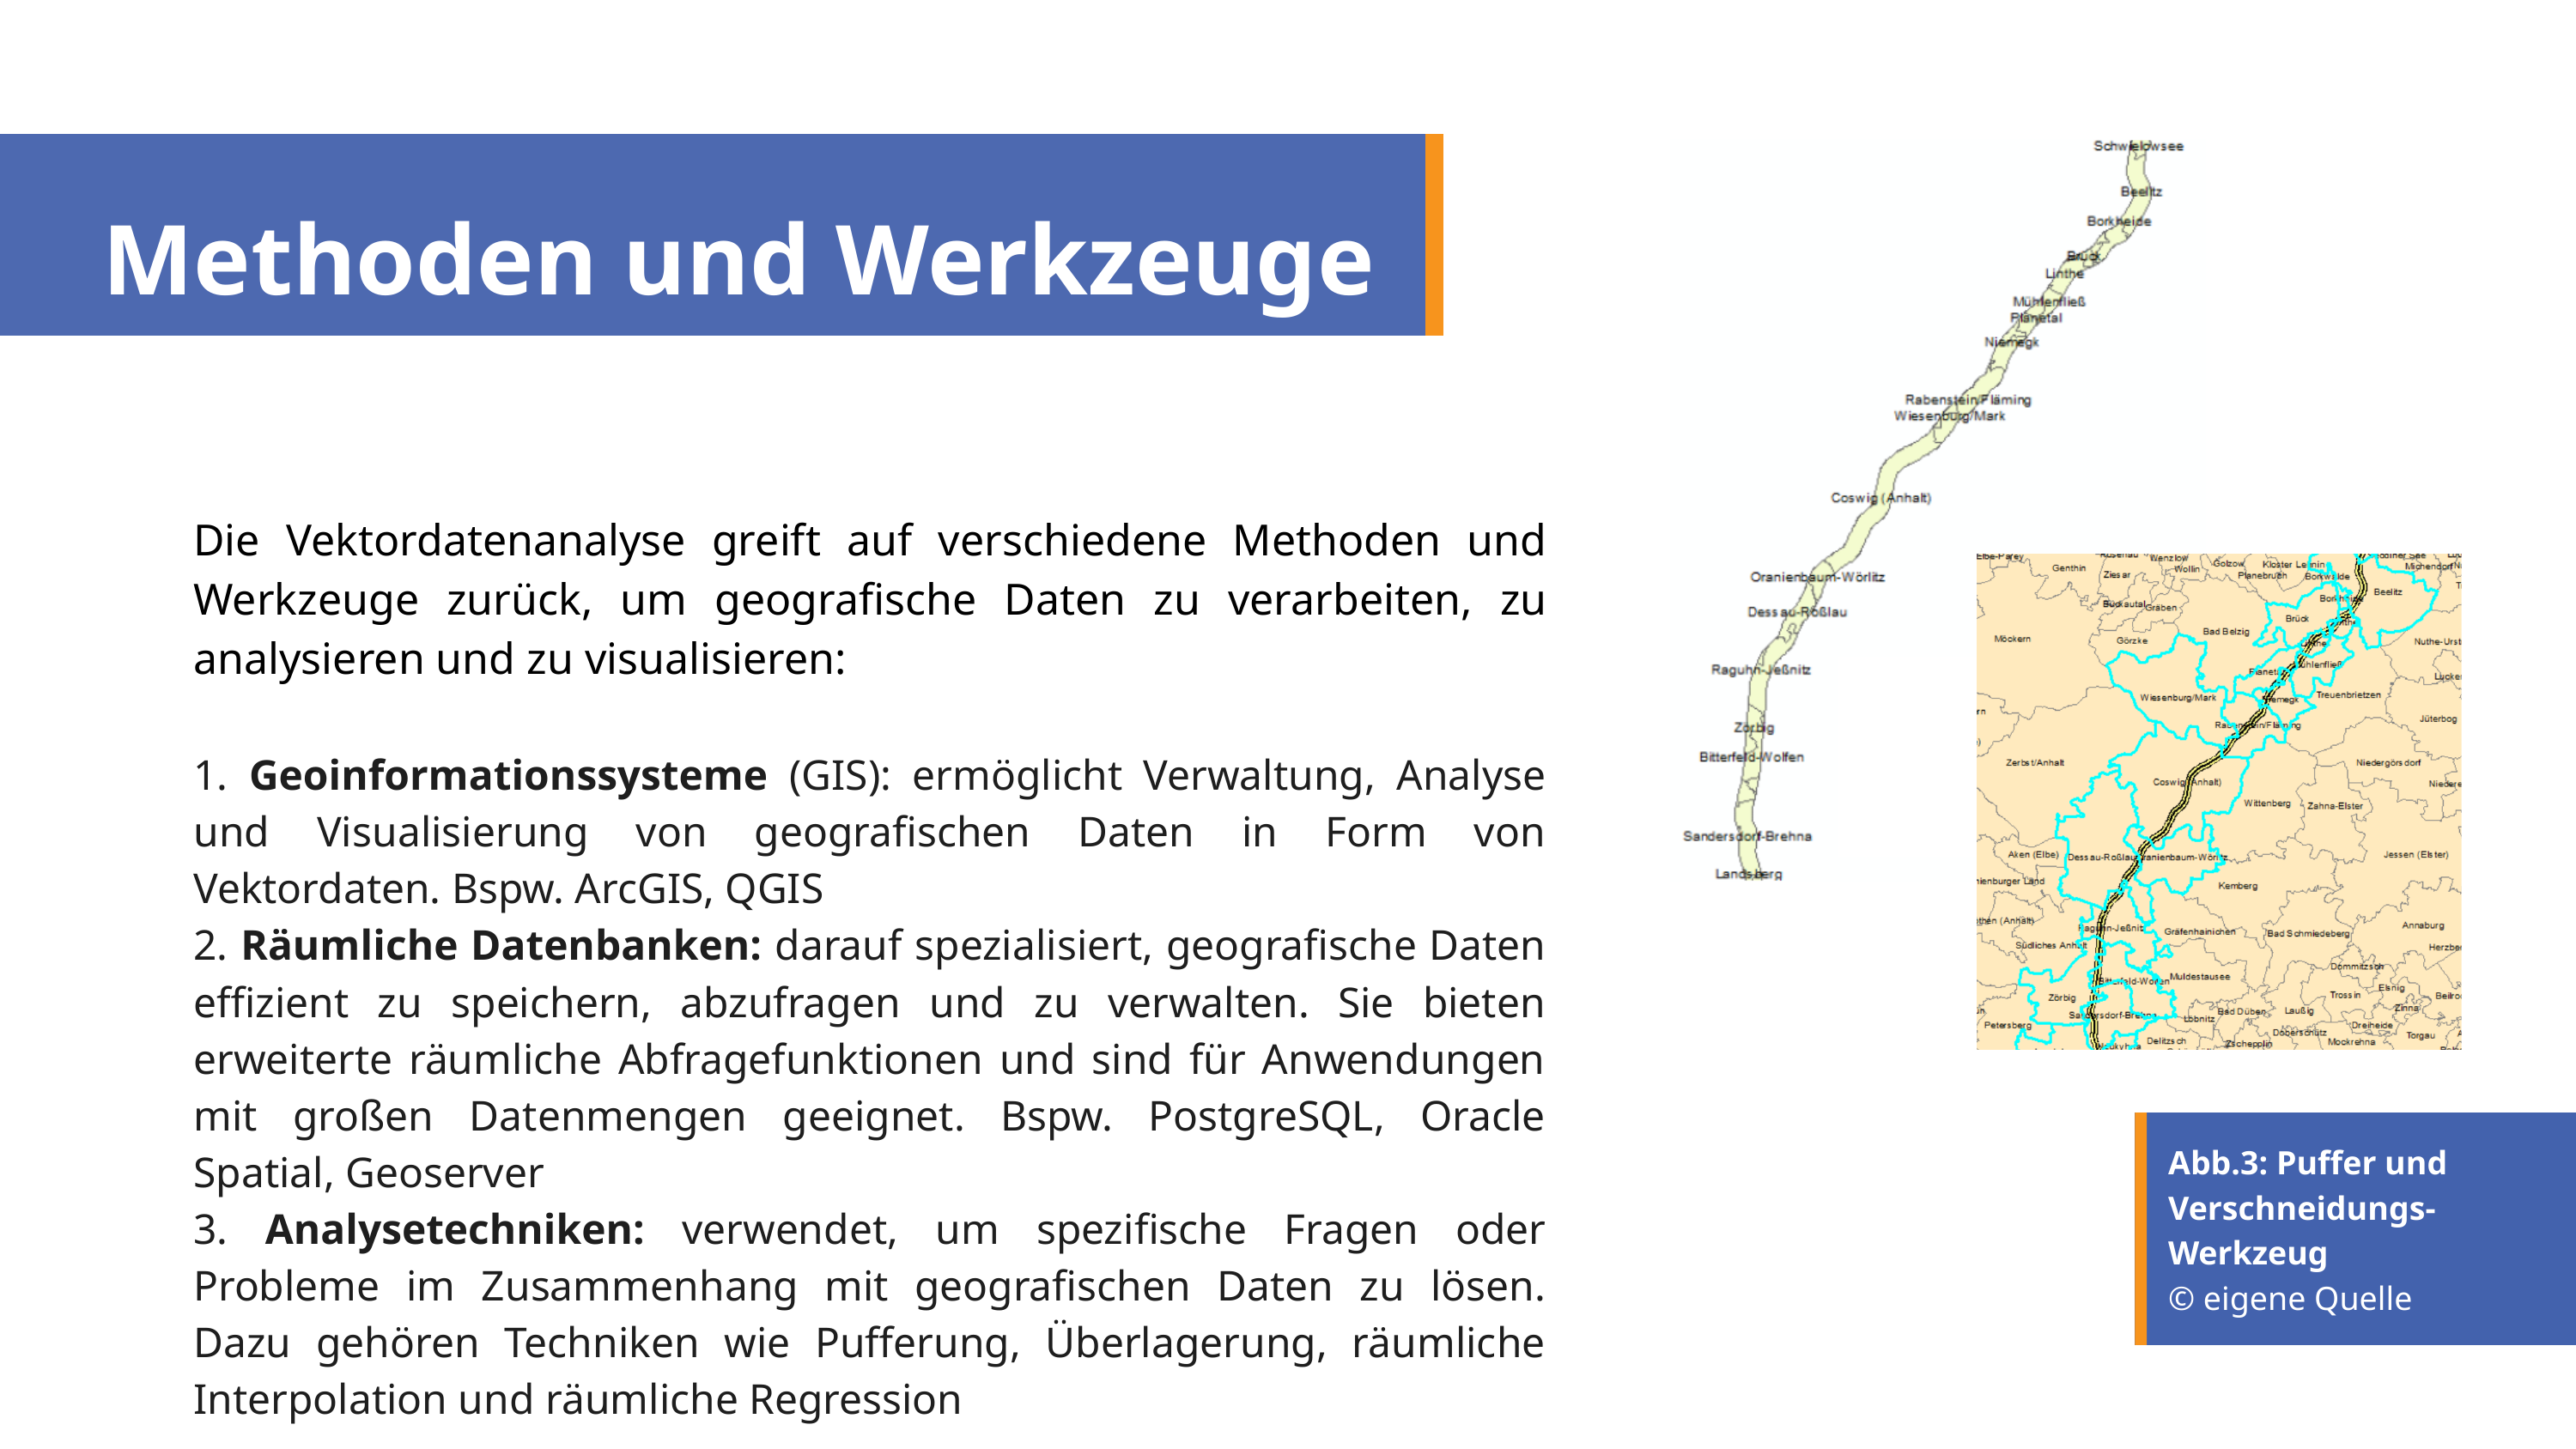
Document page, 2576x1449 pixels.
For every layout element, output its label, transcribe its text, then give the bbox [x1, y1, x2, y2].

picture [0, 133, 1443, 336]
picture [2132, 1113, 2576, 1345]
text_box Die Vektordatenanalyse greift auf verschiedene Methoden und Werkzeuge zurück, um geografische Daten zu verarbeiten, zu analysieren und zu visualisieren: 1. Geoinformationssysteme (GIS): ermöglicht Verwaltung, Analyse und Visualisierung von geografischen Daten in Form von Vektordaten. Bspw. ArcGIS, QGIS 2. Räumliche Datenbanken: darauf spezialisiert, geografische Daten effizient zu speichern, abzufragen und zu verwalten. Sie bieten erweiterte räumliche Abfragefunktionen und sind für Anwendungen mit großen Datenmengen geeignet. Bspw. PostgreSQL, Oracle Spatial, Geoserver 3. Analysetechniken: verwendet, um spezifische Fragen oder Probleme im Zusammenhang mit geografischen Daten zu lösen. Dazu gehören Techniken wie Pufferung, Überlagerung, räumliche Interpolation und räumliche Regression [193, 505, 1548, 1194]
picture [1670, 133, 2462, 1051]
